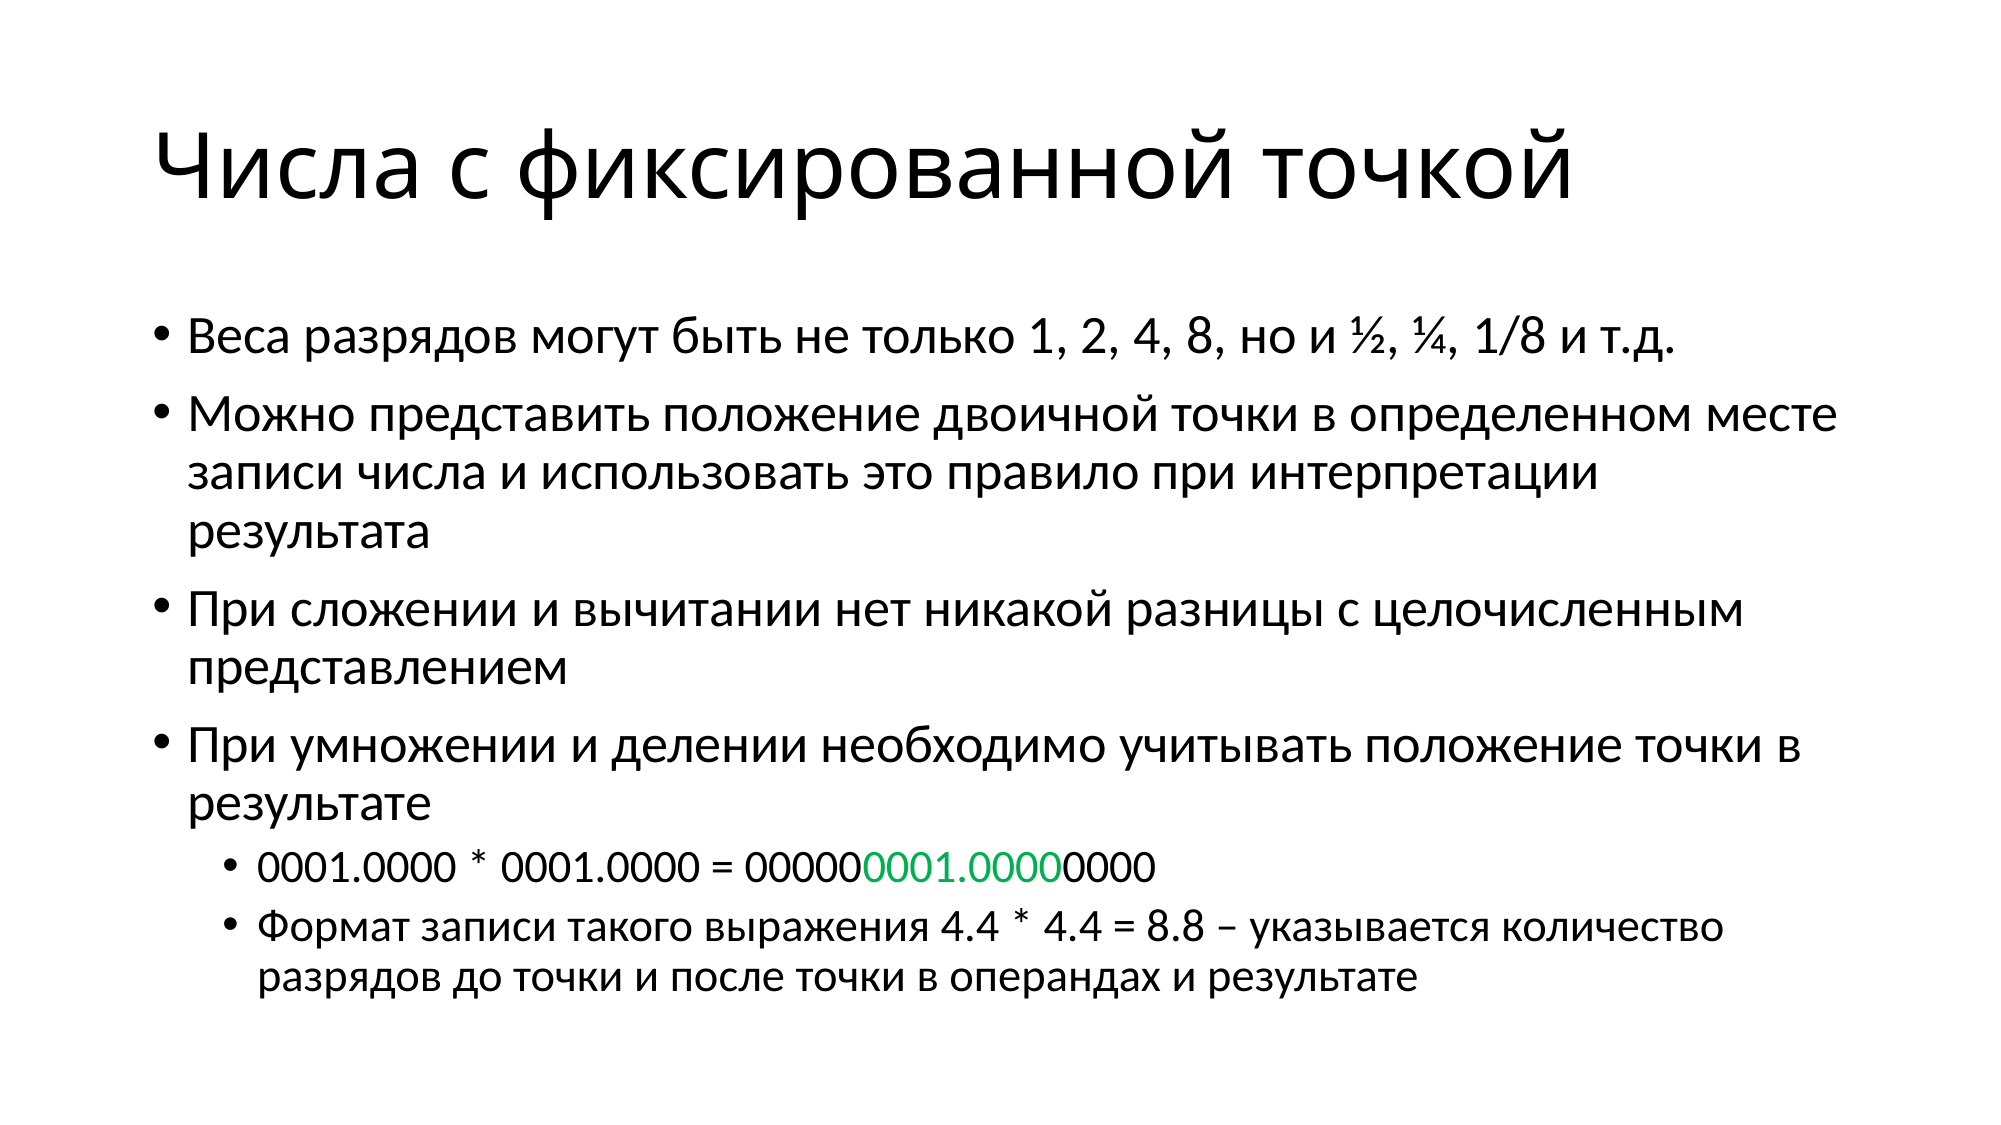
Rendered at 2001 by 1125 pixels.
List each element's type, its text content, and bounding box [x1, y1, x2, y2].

title Числа с фиксированной точкой [137, 59, 1863, 278]
list Веса разрядов могут быть не только 1, 2, 4, 8, но и ½, ¼, 1/8 и т.д. Можно представить положение двоичной точки в определенном месте записи числа и использовать это правило при интерпретации результата При сложении и вычитании нет никакой разницы с целочисленным представлением При умножении и делении необходимо учитывать положение точки в результате 0001.0000 * 0001.0000 = 000000001.00000000 Формат записи такого выражения 4.4 * 4.4 = 8.8 – указывается количество разрядов до точки и после точки в операндах и результате [137, 299, 1863, 1014]
